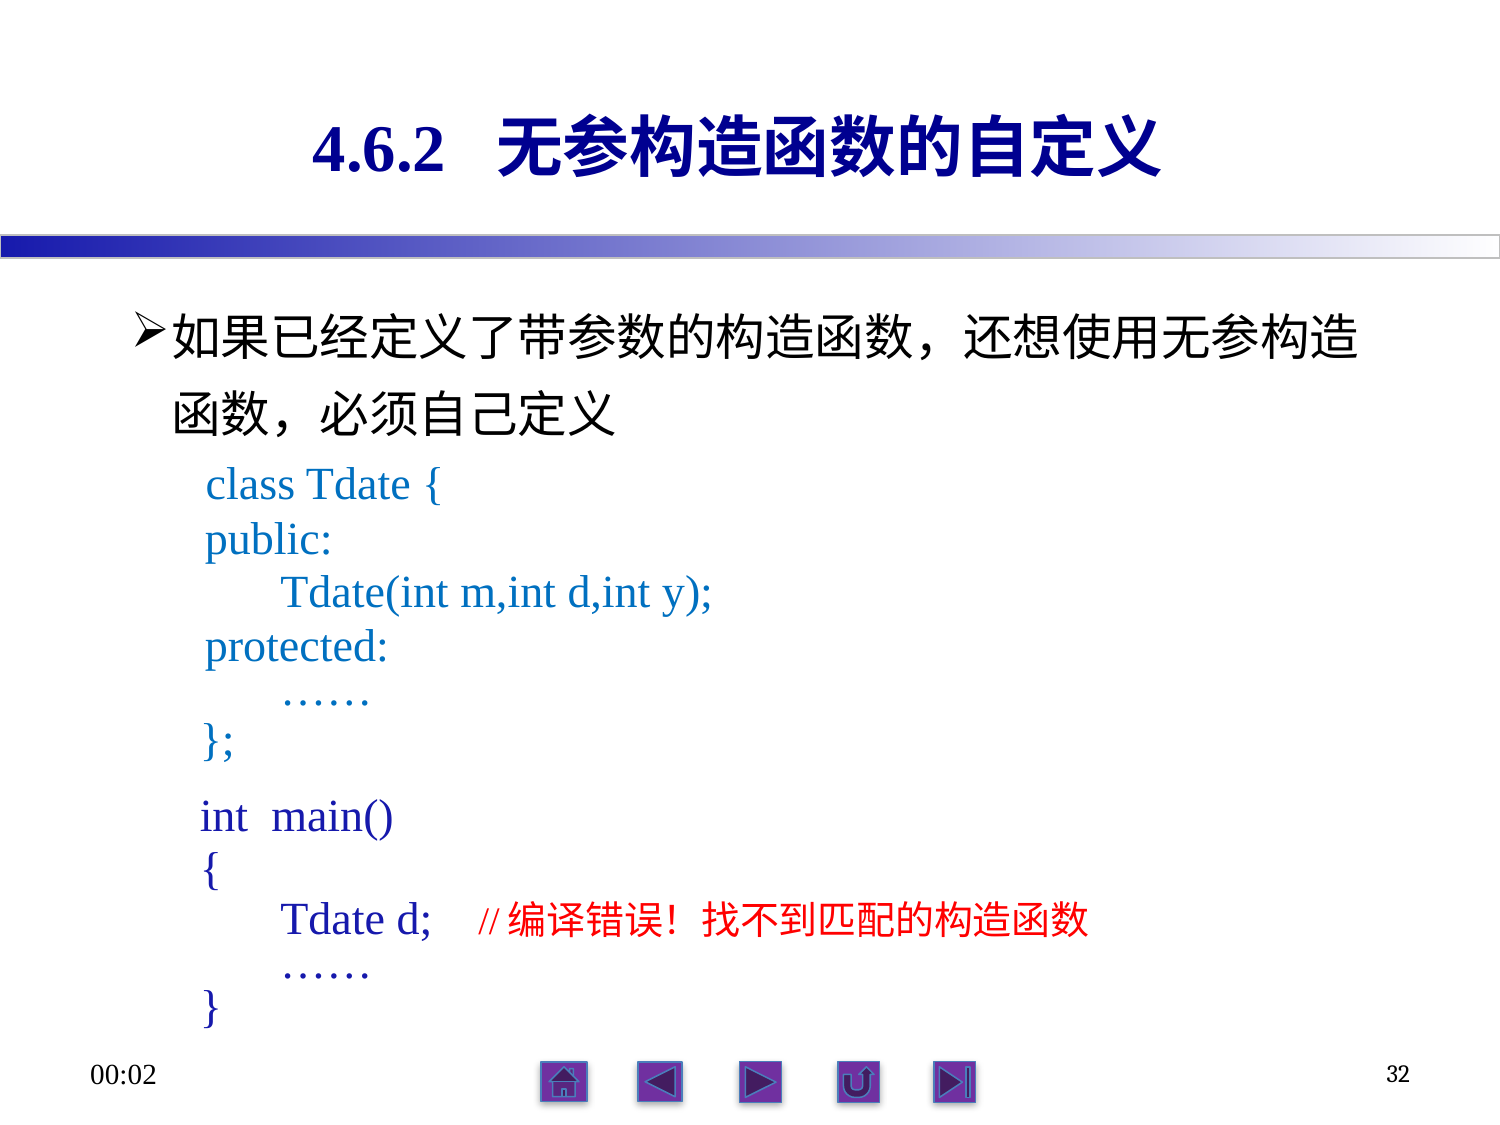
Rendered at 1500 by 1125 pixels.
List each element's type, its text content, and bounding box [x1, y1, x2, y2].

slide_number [75, 1042, 425, 1103]
slide_number 32 [1074, 1042, 1425, 1103]
list 如果已经定义了带参数的构造函数，还想使用无参构造函数，必须自己定义 class Tdate { public: Tdate(int m,int d,int y); protected: …… }; int main() { Tdate d; //编译错误！找不到匹配的构造函数 …… } [115, 280, 1394, 1043]
title 4.6.2 无参构造函数的自定义 [153, 50, 1324, 239]
